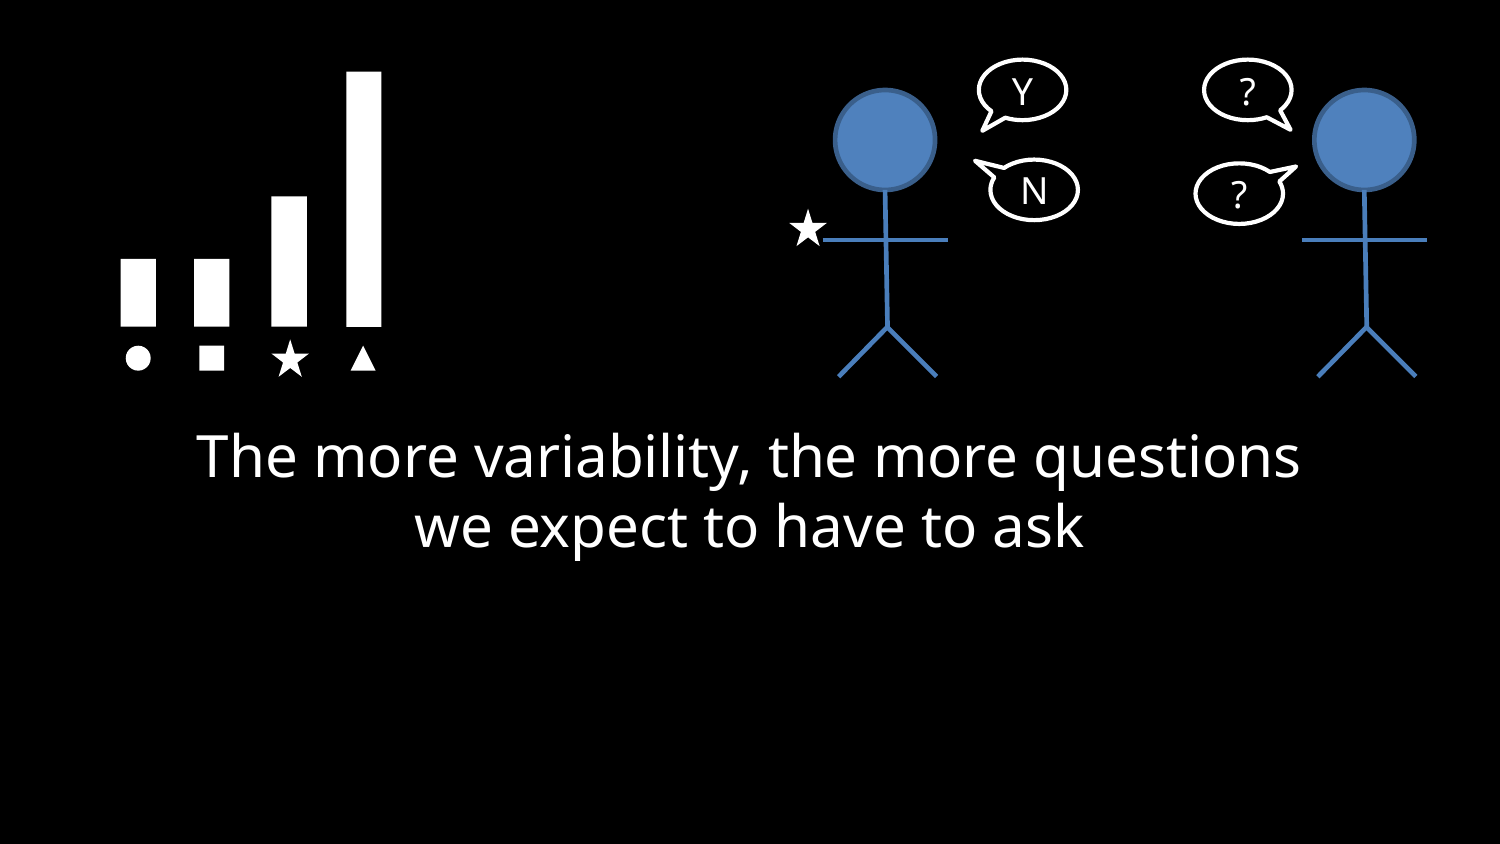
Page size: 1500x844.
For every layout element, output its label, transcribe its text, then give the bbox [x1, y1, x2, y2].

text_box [72, 46, 382, 378]
text_box The more variability, the more questions we expect to have to ask [48, 412, 1450, 567]
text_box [789, 59, 1428, 377]
